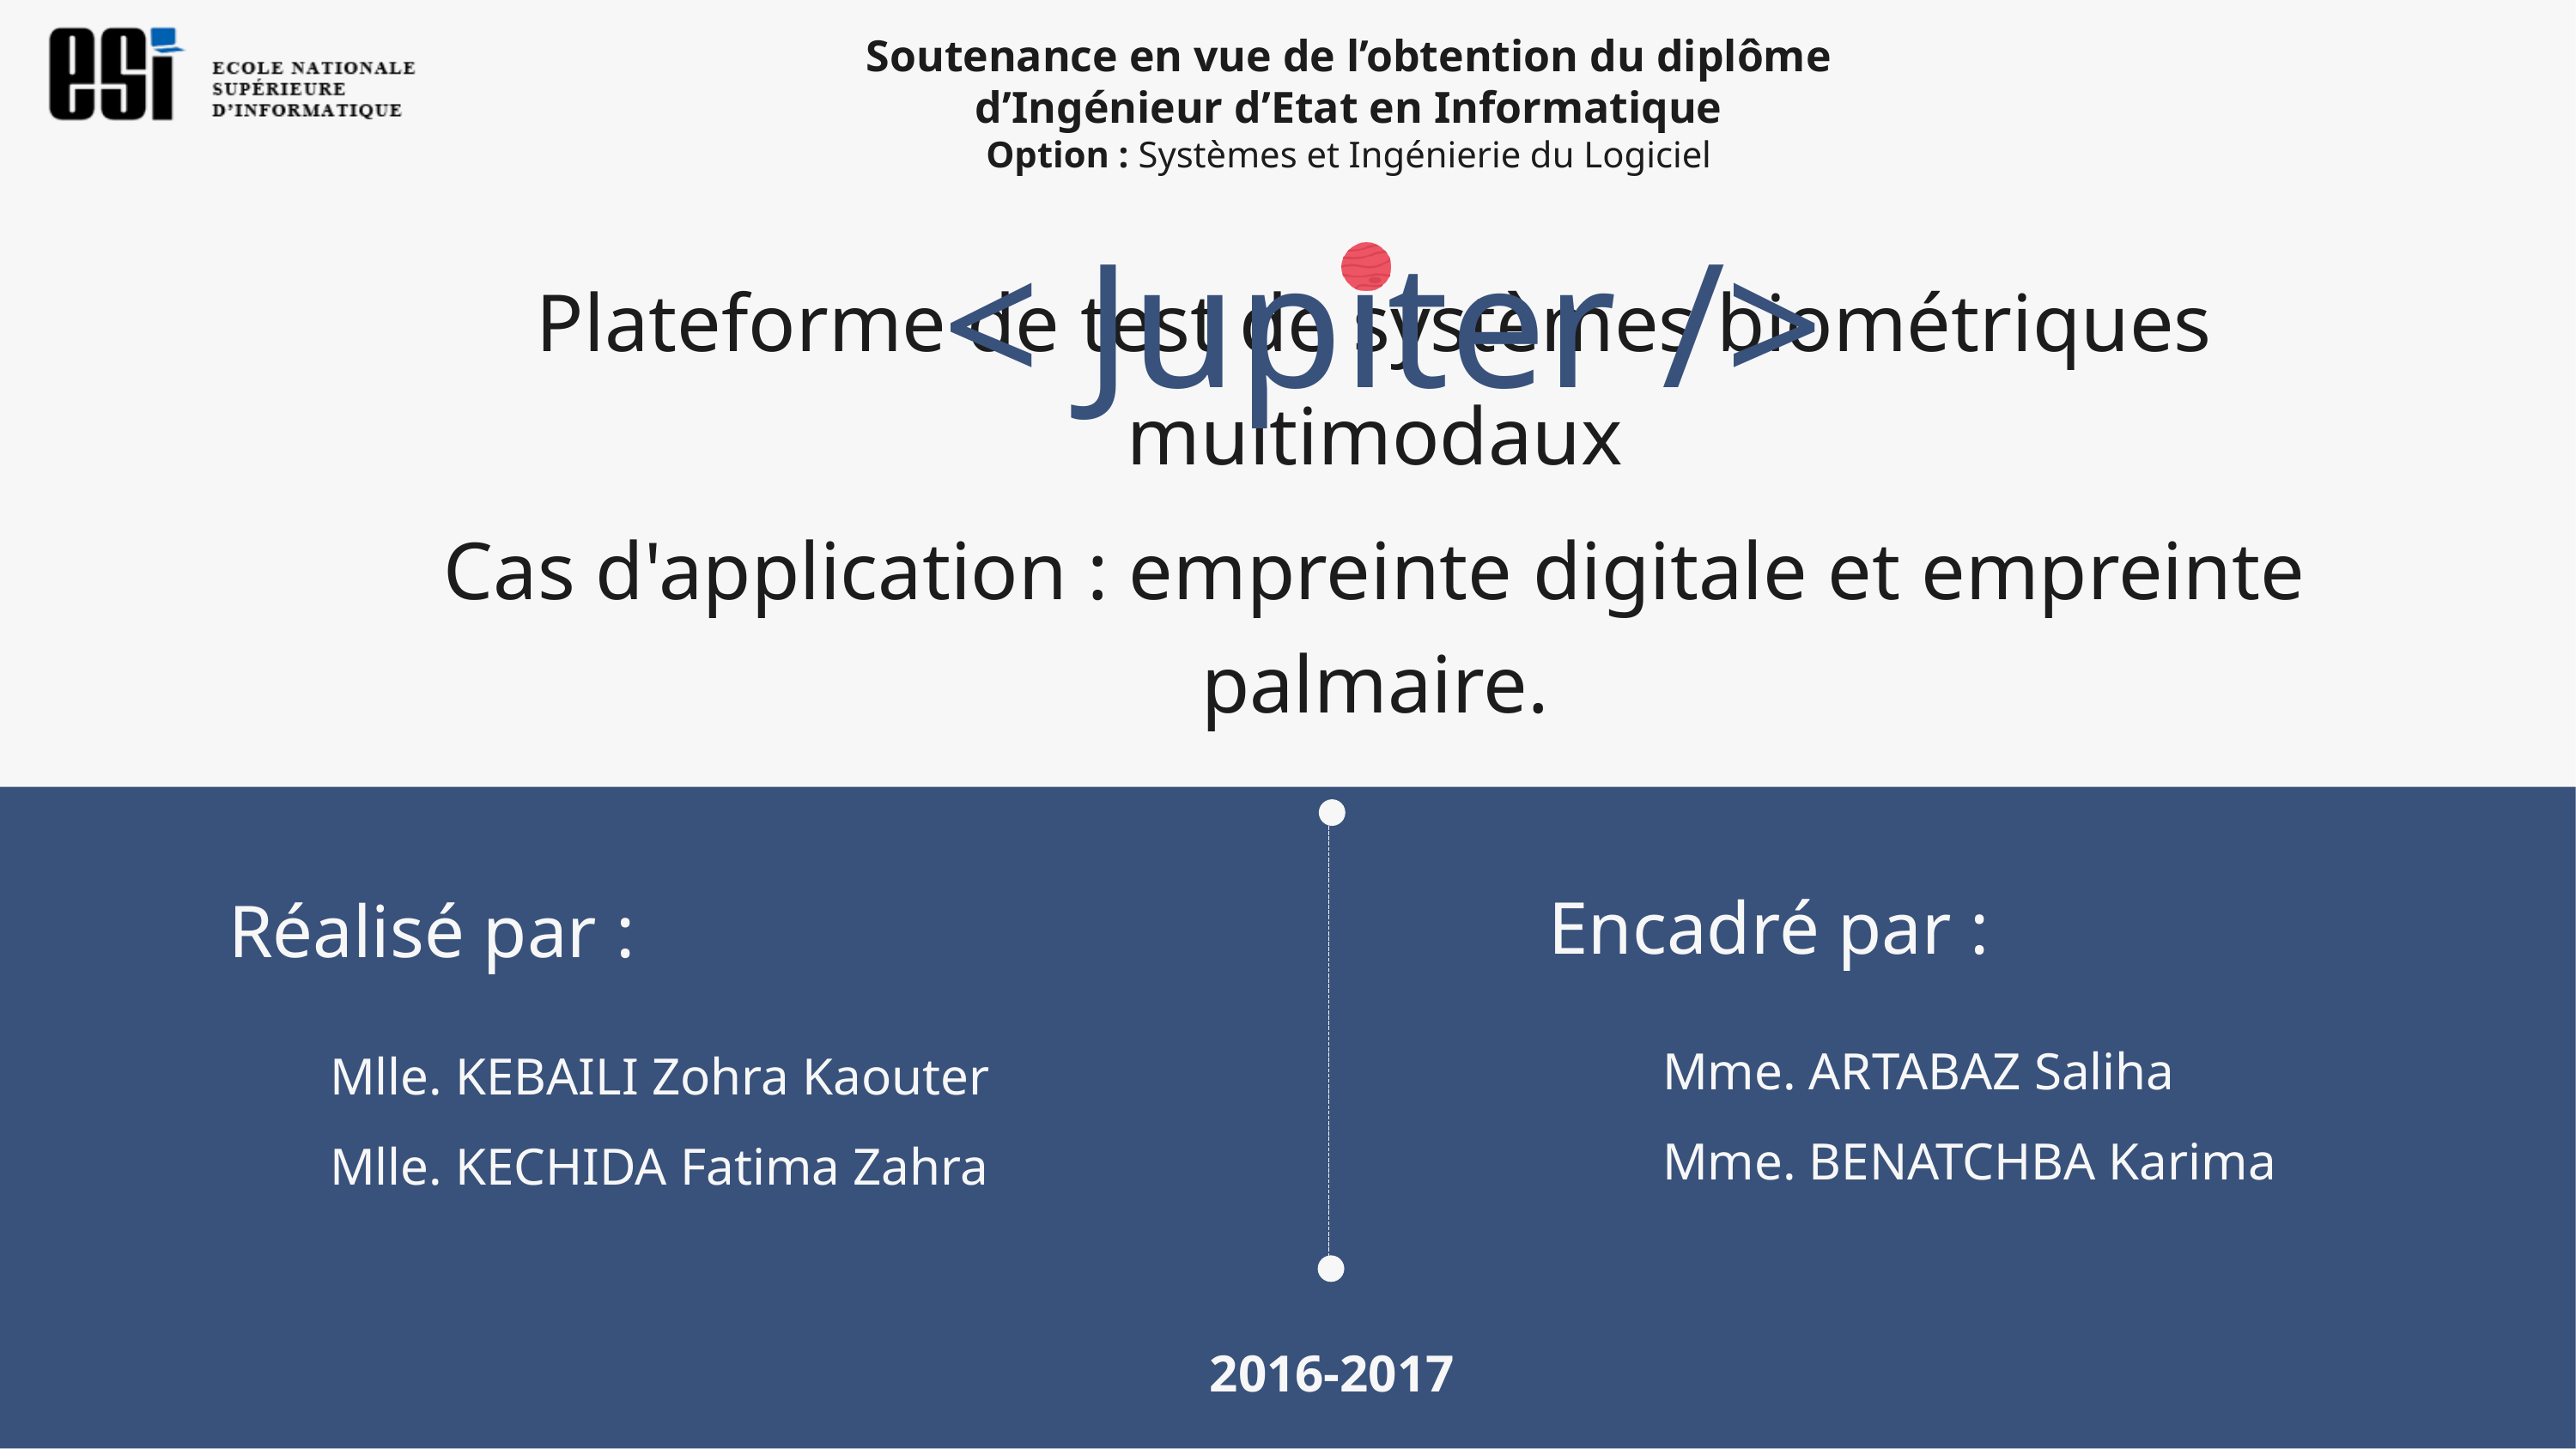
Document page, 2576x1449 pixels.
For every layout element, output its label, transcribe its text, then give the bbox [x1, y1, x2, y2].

picture [46, 25, 459, 123]
text_box [1596, 874, 2576, 1222]
text_box Mlle. KEBAILI Zohra Kaouter Mlle. KECHIDA Fatima Zahra [252, 1008, 1232, 1202]
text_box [945, 209, 1777, 431]
text_box Encadré par : [1535, 876, 2515, 975]
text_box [1317, 798, 1346, 1282]
text_box Mme. ARTABAZ Saliha Mme. BENATCHBA Karima [1585, 1003, 2565, 1197]
text_box Soutenance en vue de l’obtention du diplôme d’Ingénieur d’Etat en Informatique Option : Systèmes et Ingénierie du Logiciel [800, 21, 1898, 181]
text_box Réalisé par : [216, 879, 1195, 979]
text_box [0, 785, 2576, 1449]
list Plateforme de test de systèmes biométriques multimodaux Cas d'application : empreinte digitale et empreinte palmaire. [279, 618, 2471, 740]
text_box 2016-2017 [1139, 1335, 1525, 1409]
